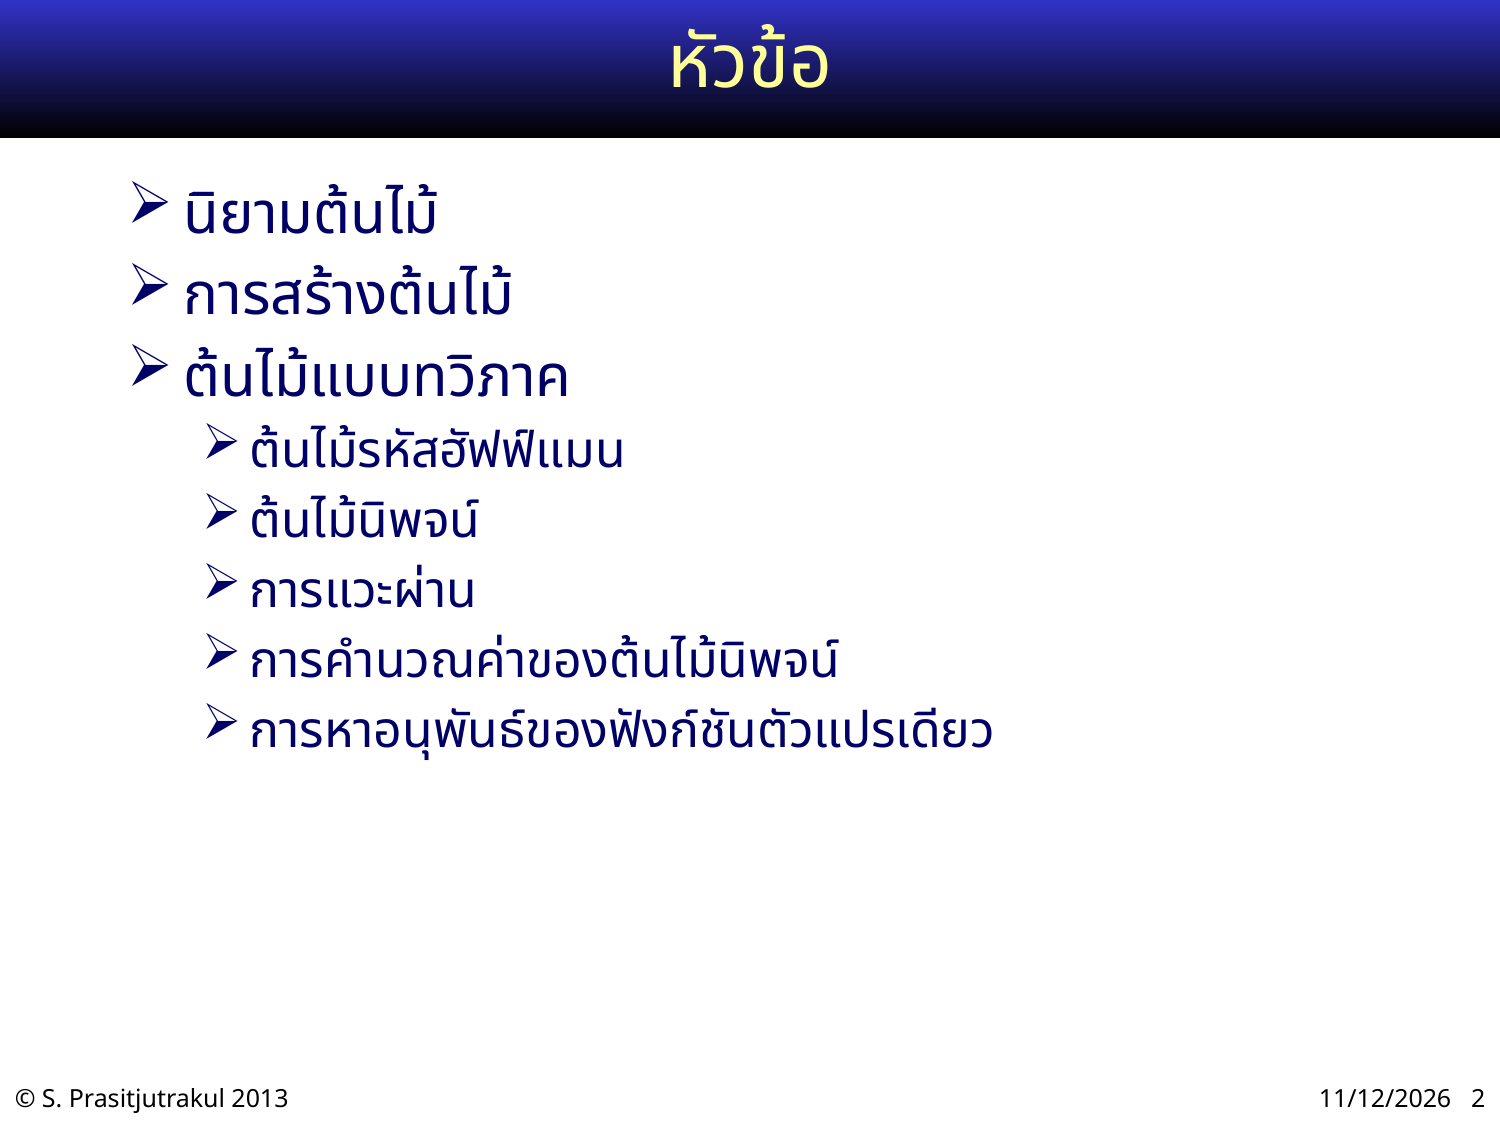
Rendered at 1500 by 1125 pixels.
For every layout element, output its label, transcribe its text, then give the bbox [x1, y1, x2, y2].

list นิยามต้นไม้ การสร้างต้นไม้ ต้นไม้แบบทวิภาค ต้นไม้รหัสฮัฟฟ์แมน ต้นไม้นิพจน์ การแวะผ่าน การคำนวณค่าของต้นไม้นิพจน์ การหาอนุพันธ์ของฟังก์ชันตัวแปรเดียว [112, 166, 1388, 1005]
title หัวข้อ [112, 11, 1388, 119]
